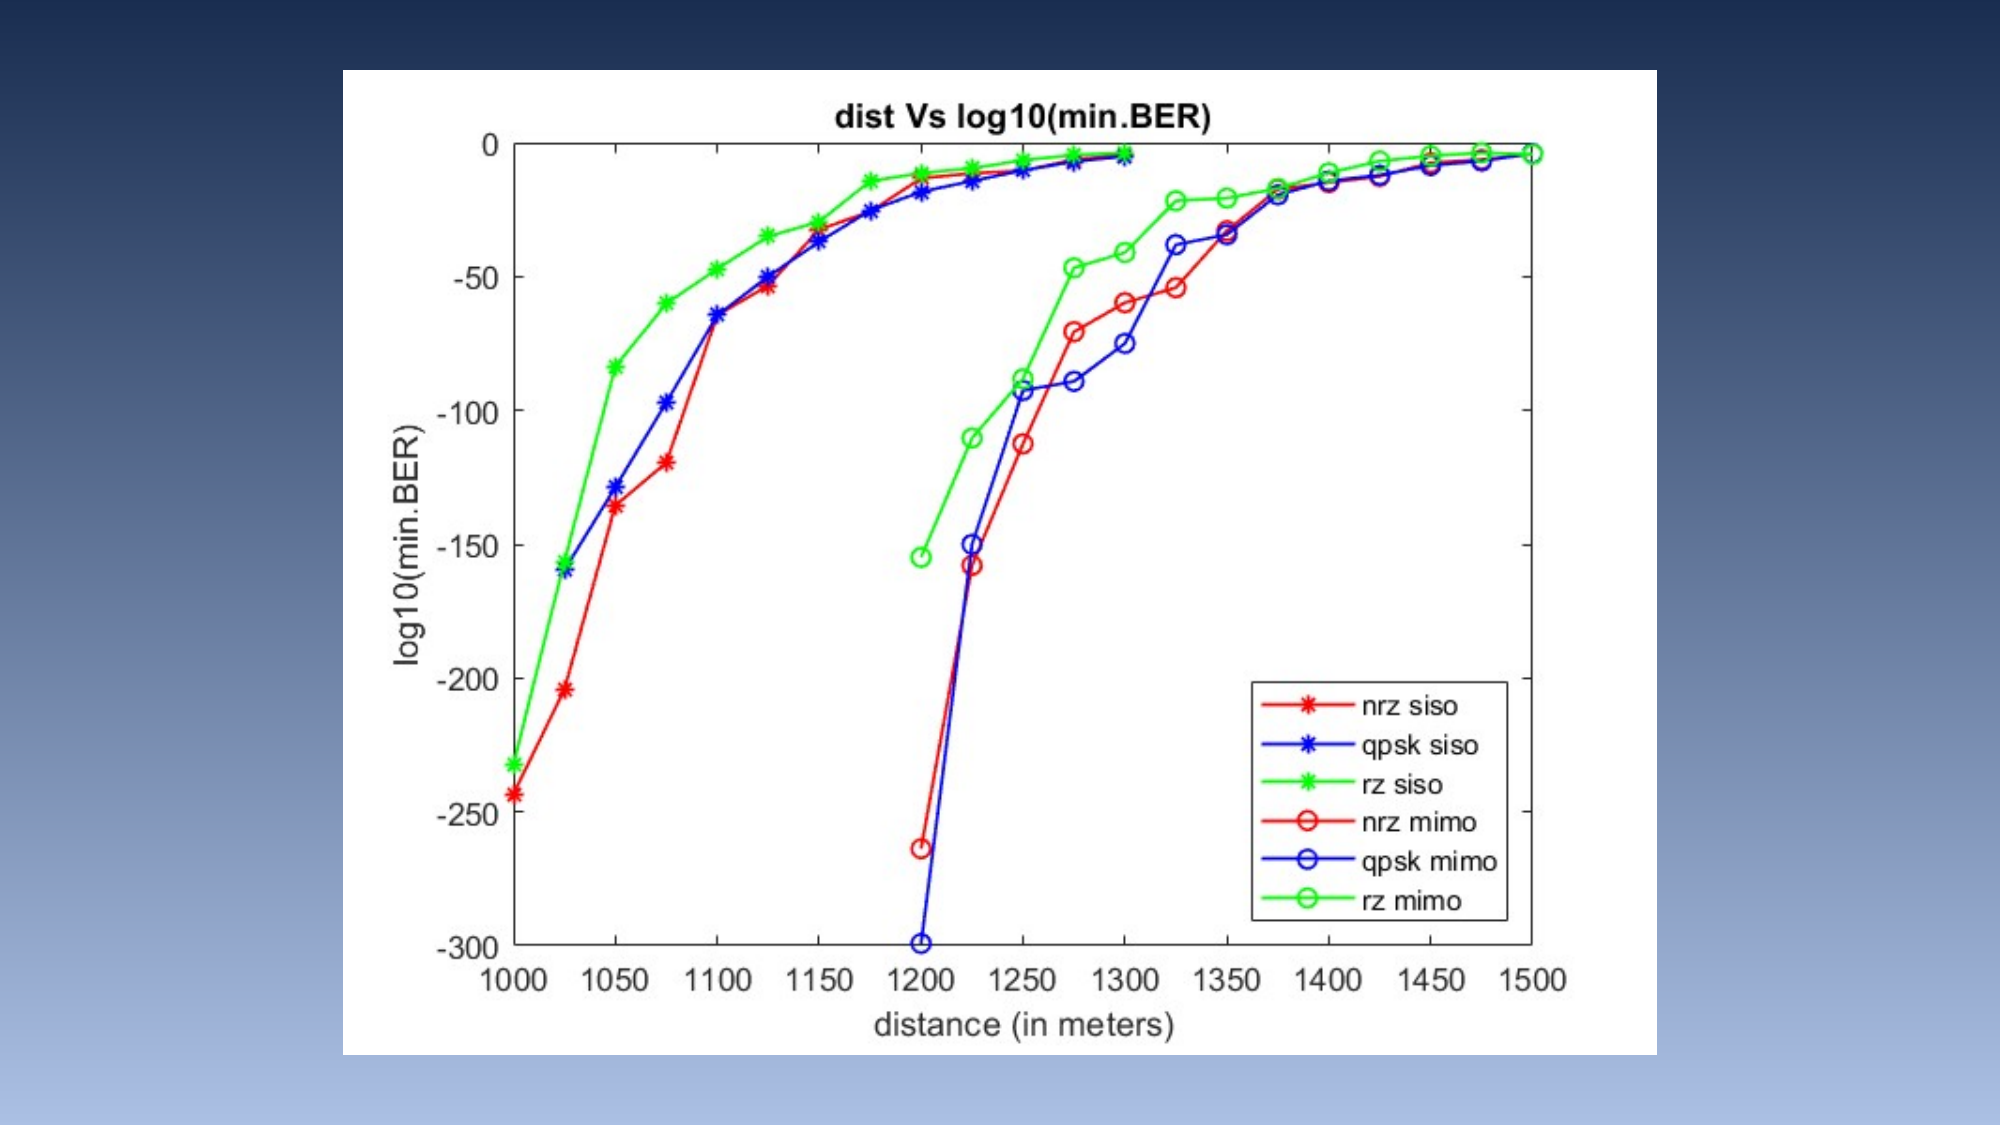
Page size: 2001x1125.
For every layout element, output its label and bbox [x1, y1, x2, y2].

picture [343, 70, 1657, 1055]
